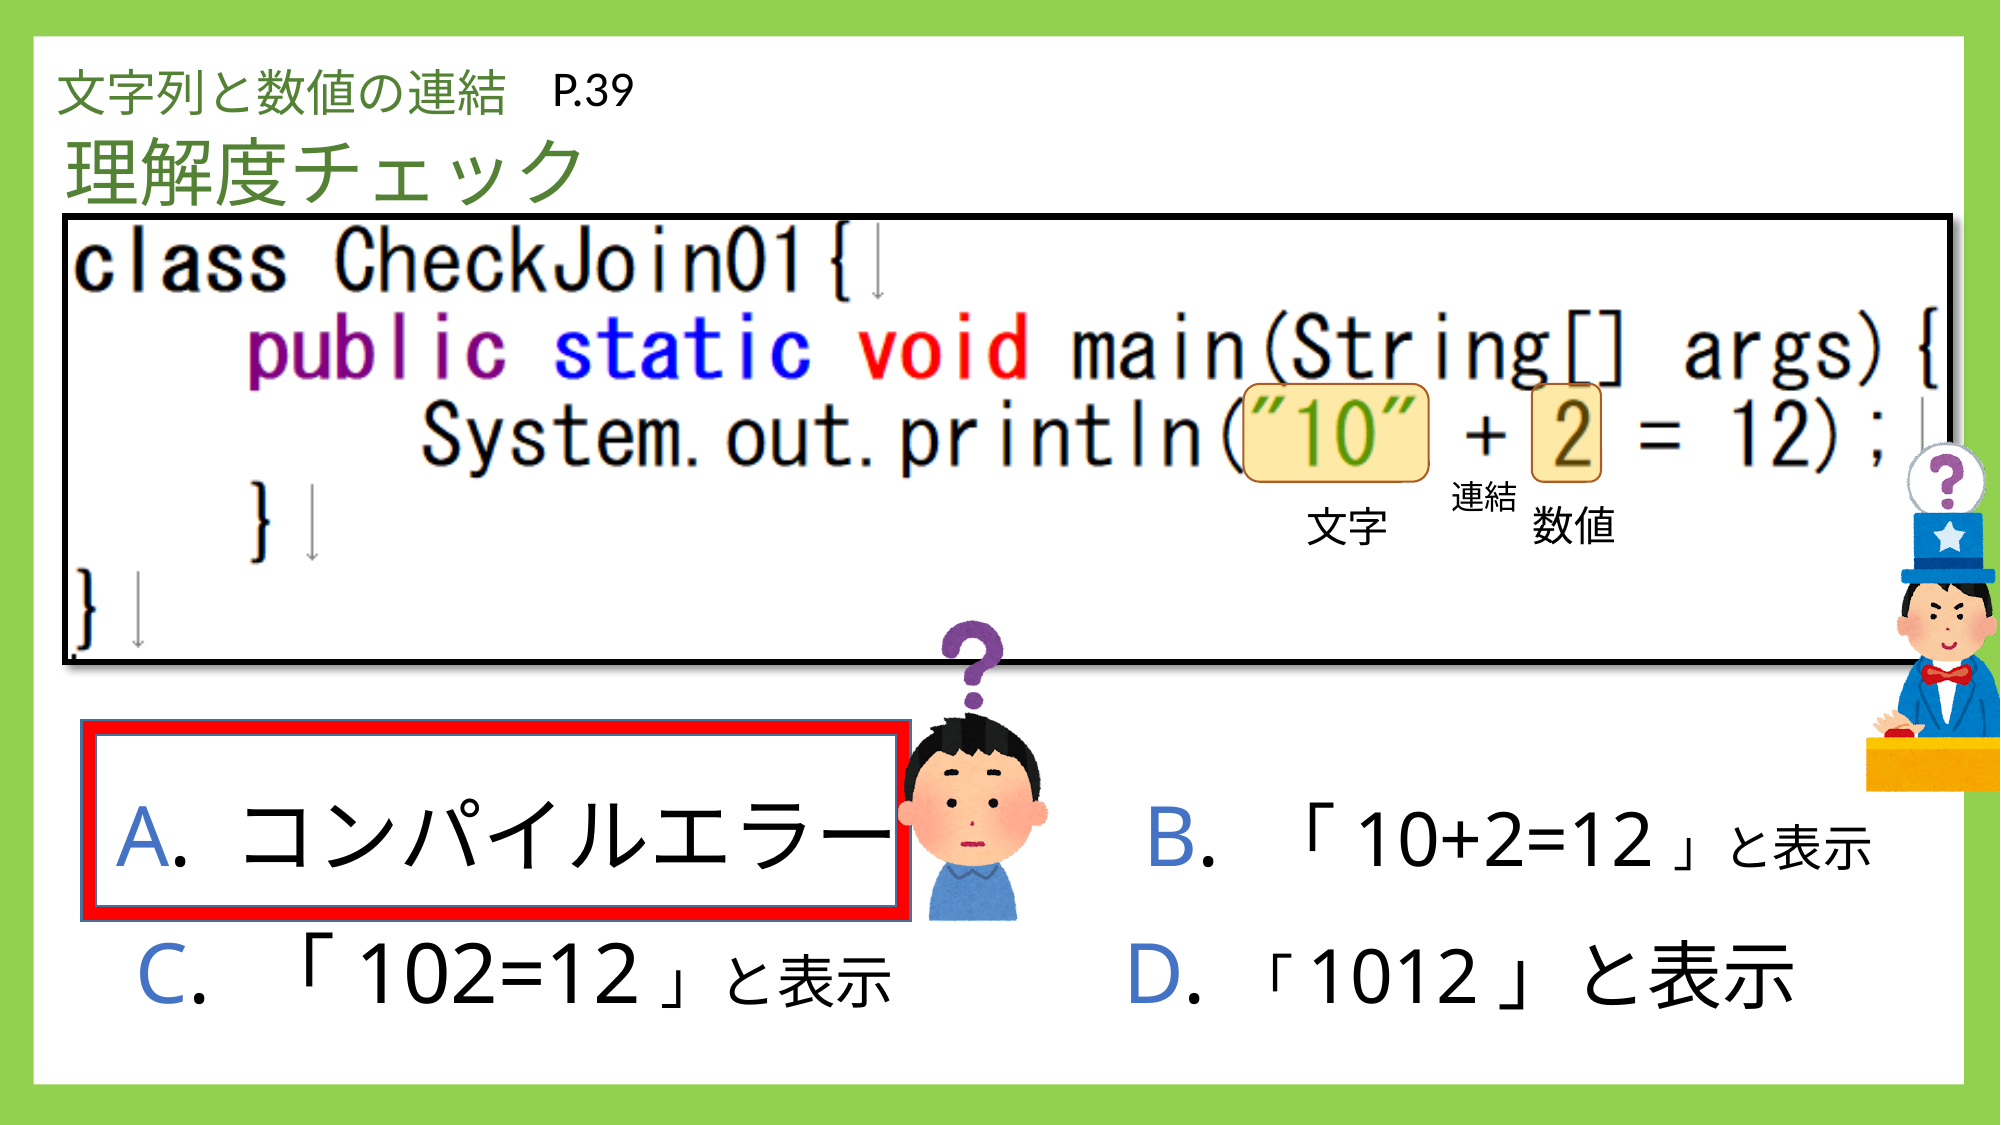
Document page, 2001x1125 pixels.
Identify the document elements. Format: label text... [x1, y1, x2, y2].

text_box 文字列と数値の連結 [42, 53, 522, 129]
text_box P.39 [537, 48, 650, 124]
text_box A. コンパイルエラー [101, 775, 848, 891]
text_box C. 「102=12」と表示 [121, 922, 909, 1028]
picture [68, 219, 2000, 927]
text_box B. 「10+2=12」と表示 [1128, 775, 1888, 891]
text_box D. 「1012」と表示 [1109, 913, 1811, 1028]
text_box [80, 719, 848, 922]
text_box 理解度チェック [49, 118, 605, 223]
